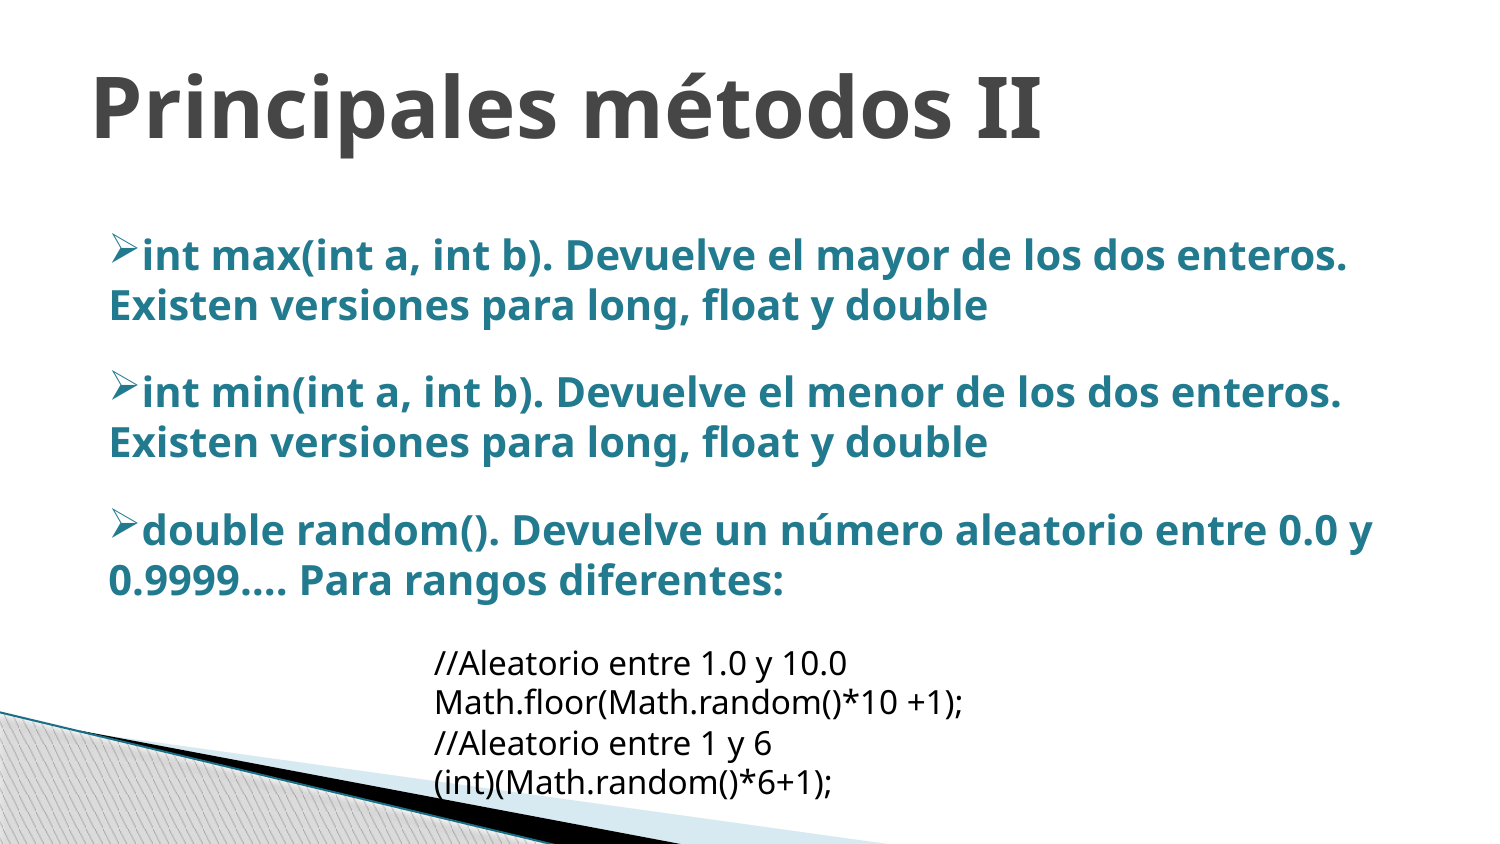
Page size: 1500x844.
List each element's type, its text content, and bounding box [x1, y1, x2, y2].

text_box //Aleatorio entre 1.0 y 10.0 Math.floor(Math.random()*10 +1); //Aleatorio entre 1 y 6 (int)(Math.random()*6+1); [419, 634, 1164, 809]
title Principales métodos II [75, 33, 1425, 175]
text_box int max(int a, int b). Devuelve el mayor de los dos enteros. Existen versiones para long, float y double int min(int a, int b). Devuelve el menor de los dos enteros. Existen versiones para long, float y double double random(). Devuelve un número aleatorio entre 0.0 y 0.9999…. Para rangos diferentes: [93, 220, 1412, 363]
